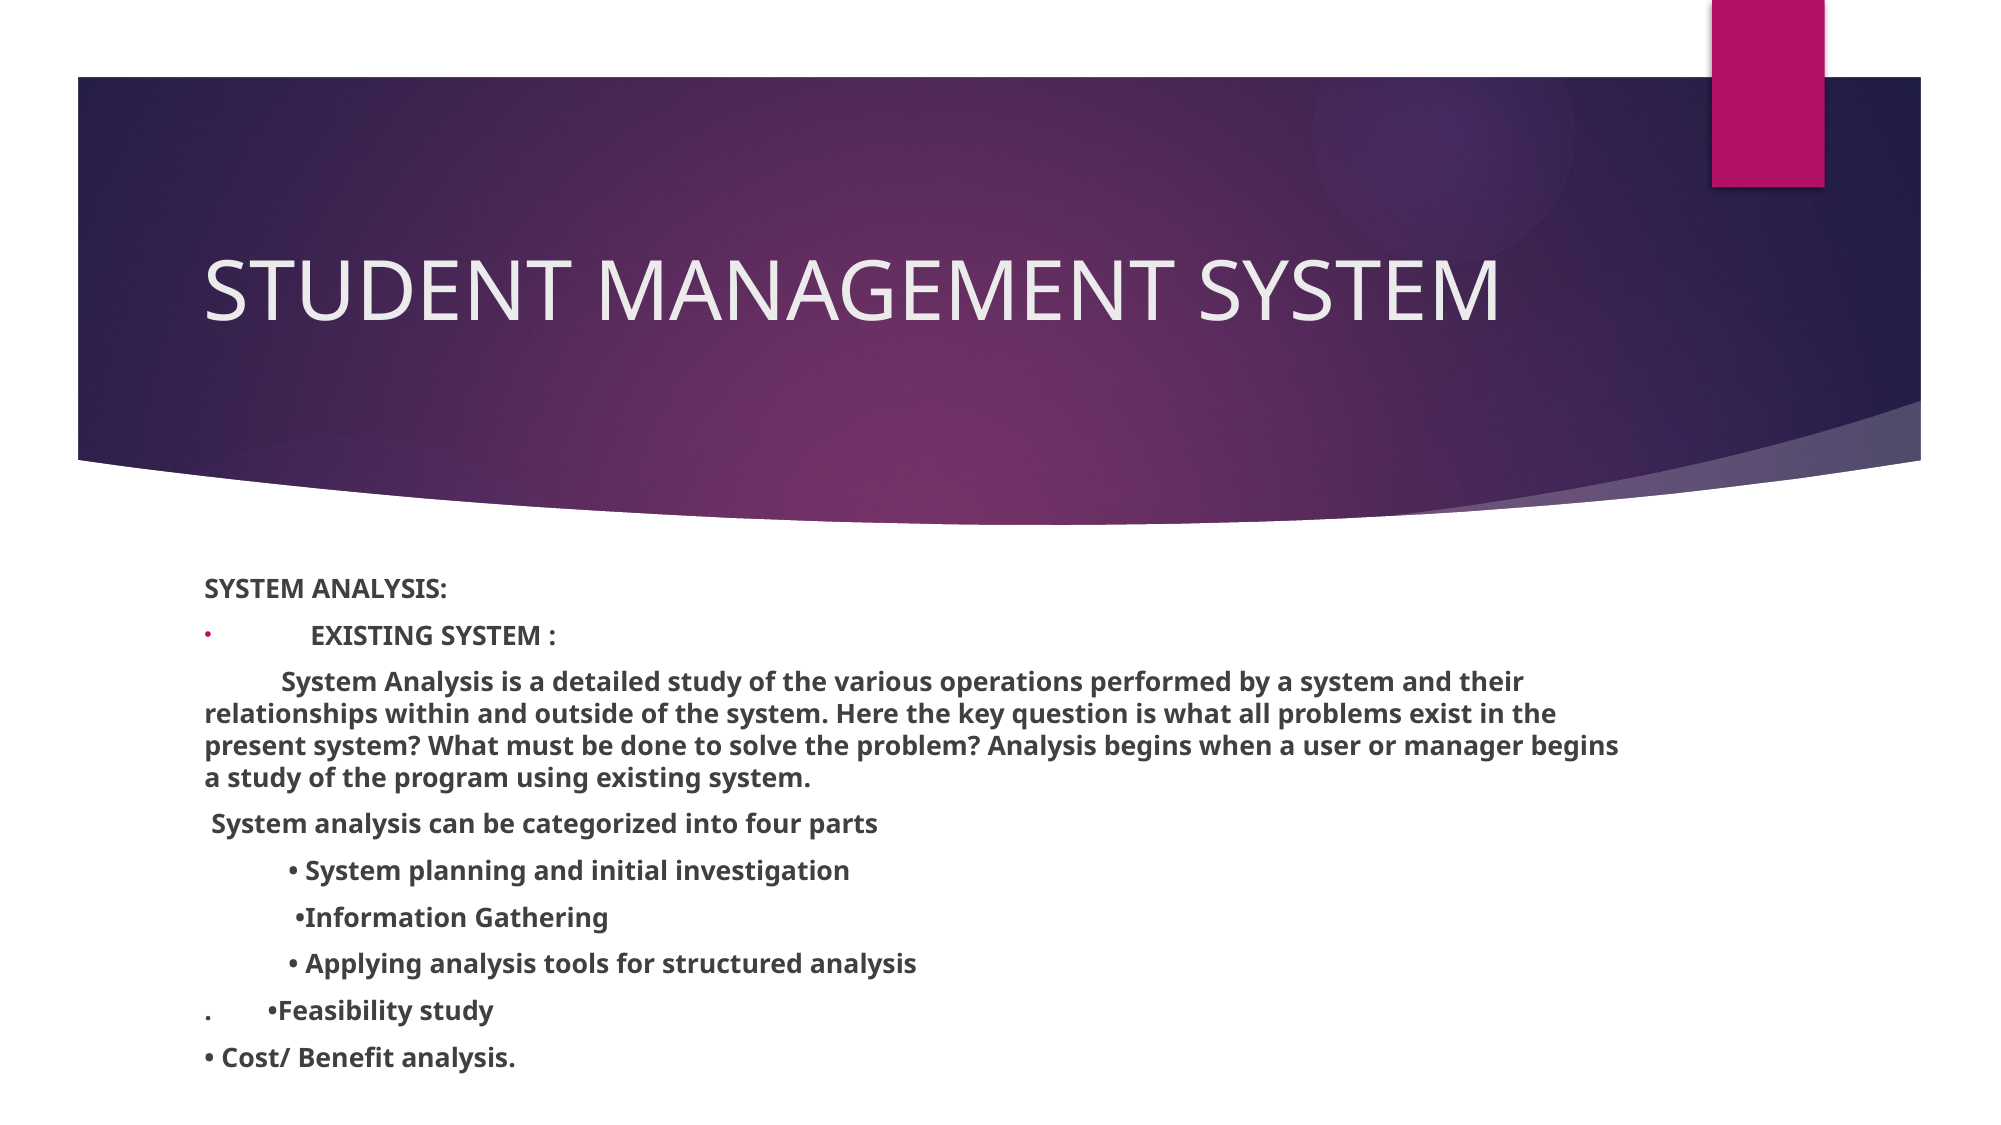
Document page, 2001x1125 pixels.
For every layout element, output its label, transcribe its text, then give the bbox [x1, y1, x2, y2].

list SYSTEM ANALYSIS: EXISTING SYSTEM : System Analysis is a detailed study of the various operations performed by a system and their relationships within and outside of the system. Here the key question is what all problems exist in the present system? What must be done to solve the problem? Analysis begins when a user or manager begins a study of the program using existing system. System analysis can be categorized into four parts • System planning and initial investigation •Information Gathering • Applying analysis tools for structured analysis . •Feasibility study • Cost/ Benefit analysis. [189, 562, 1638, 1082]
title STUDENT MANAGEMENT SYSTEM [188, 174, 1638, 400]
